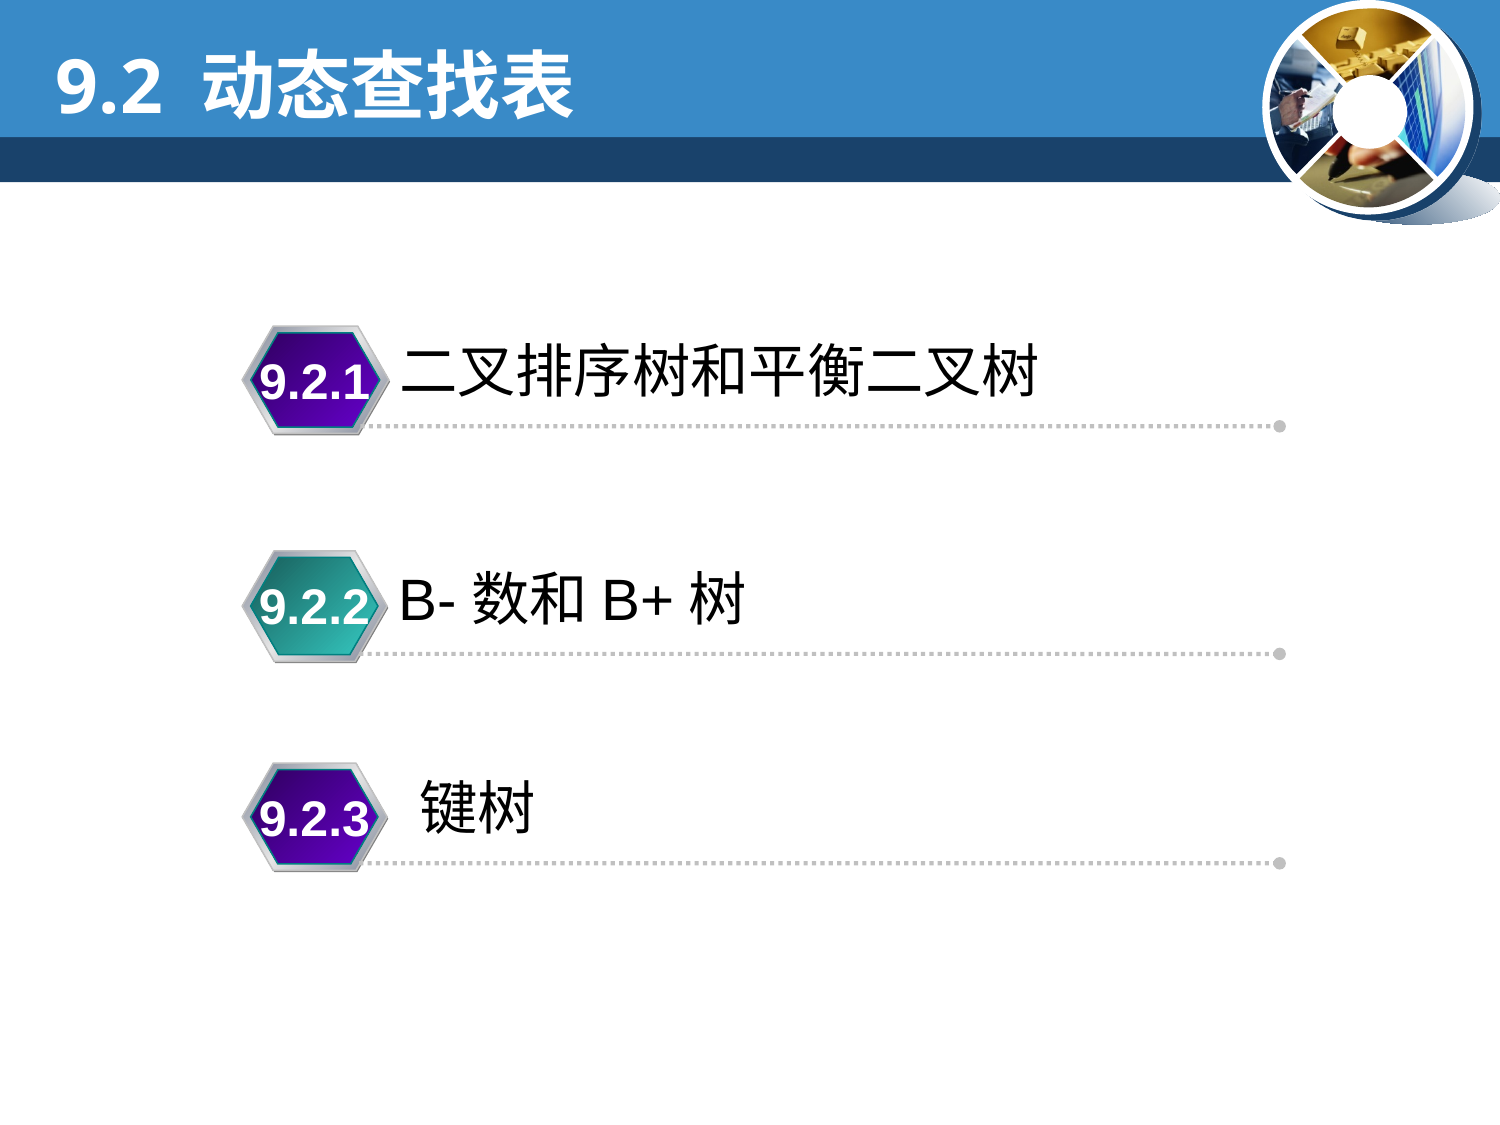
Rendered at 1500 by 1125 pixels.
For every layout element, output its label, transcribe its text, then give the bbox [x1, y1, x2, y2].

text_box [241, 325, 1280, 436]
text_box 9.2 动态查找表 [41, 30, 1071, 136]
picture [1299, 136, 1434, 208]
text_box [241, 550, 1280, 664]
picture [1269, 39, 1343, 174]
picture [1301, 8, 1432, 82]
picture [1393, 38, 1466, 177]
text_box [241, 762, 1280, 873]
